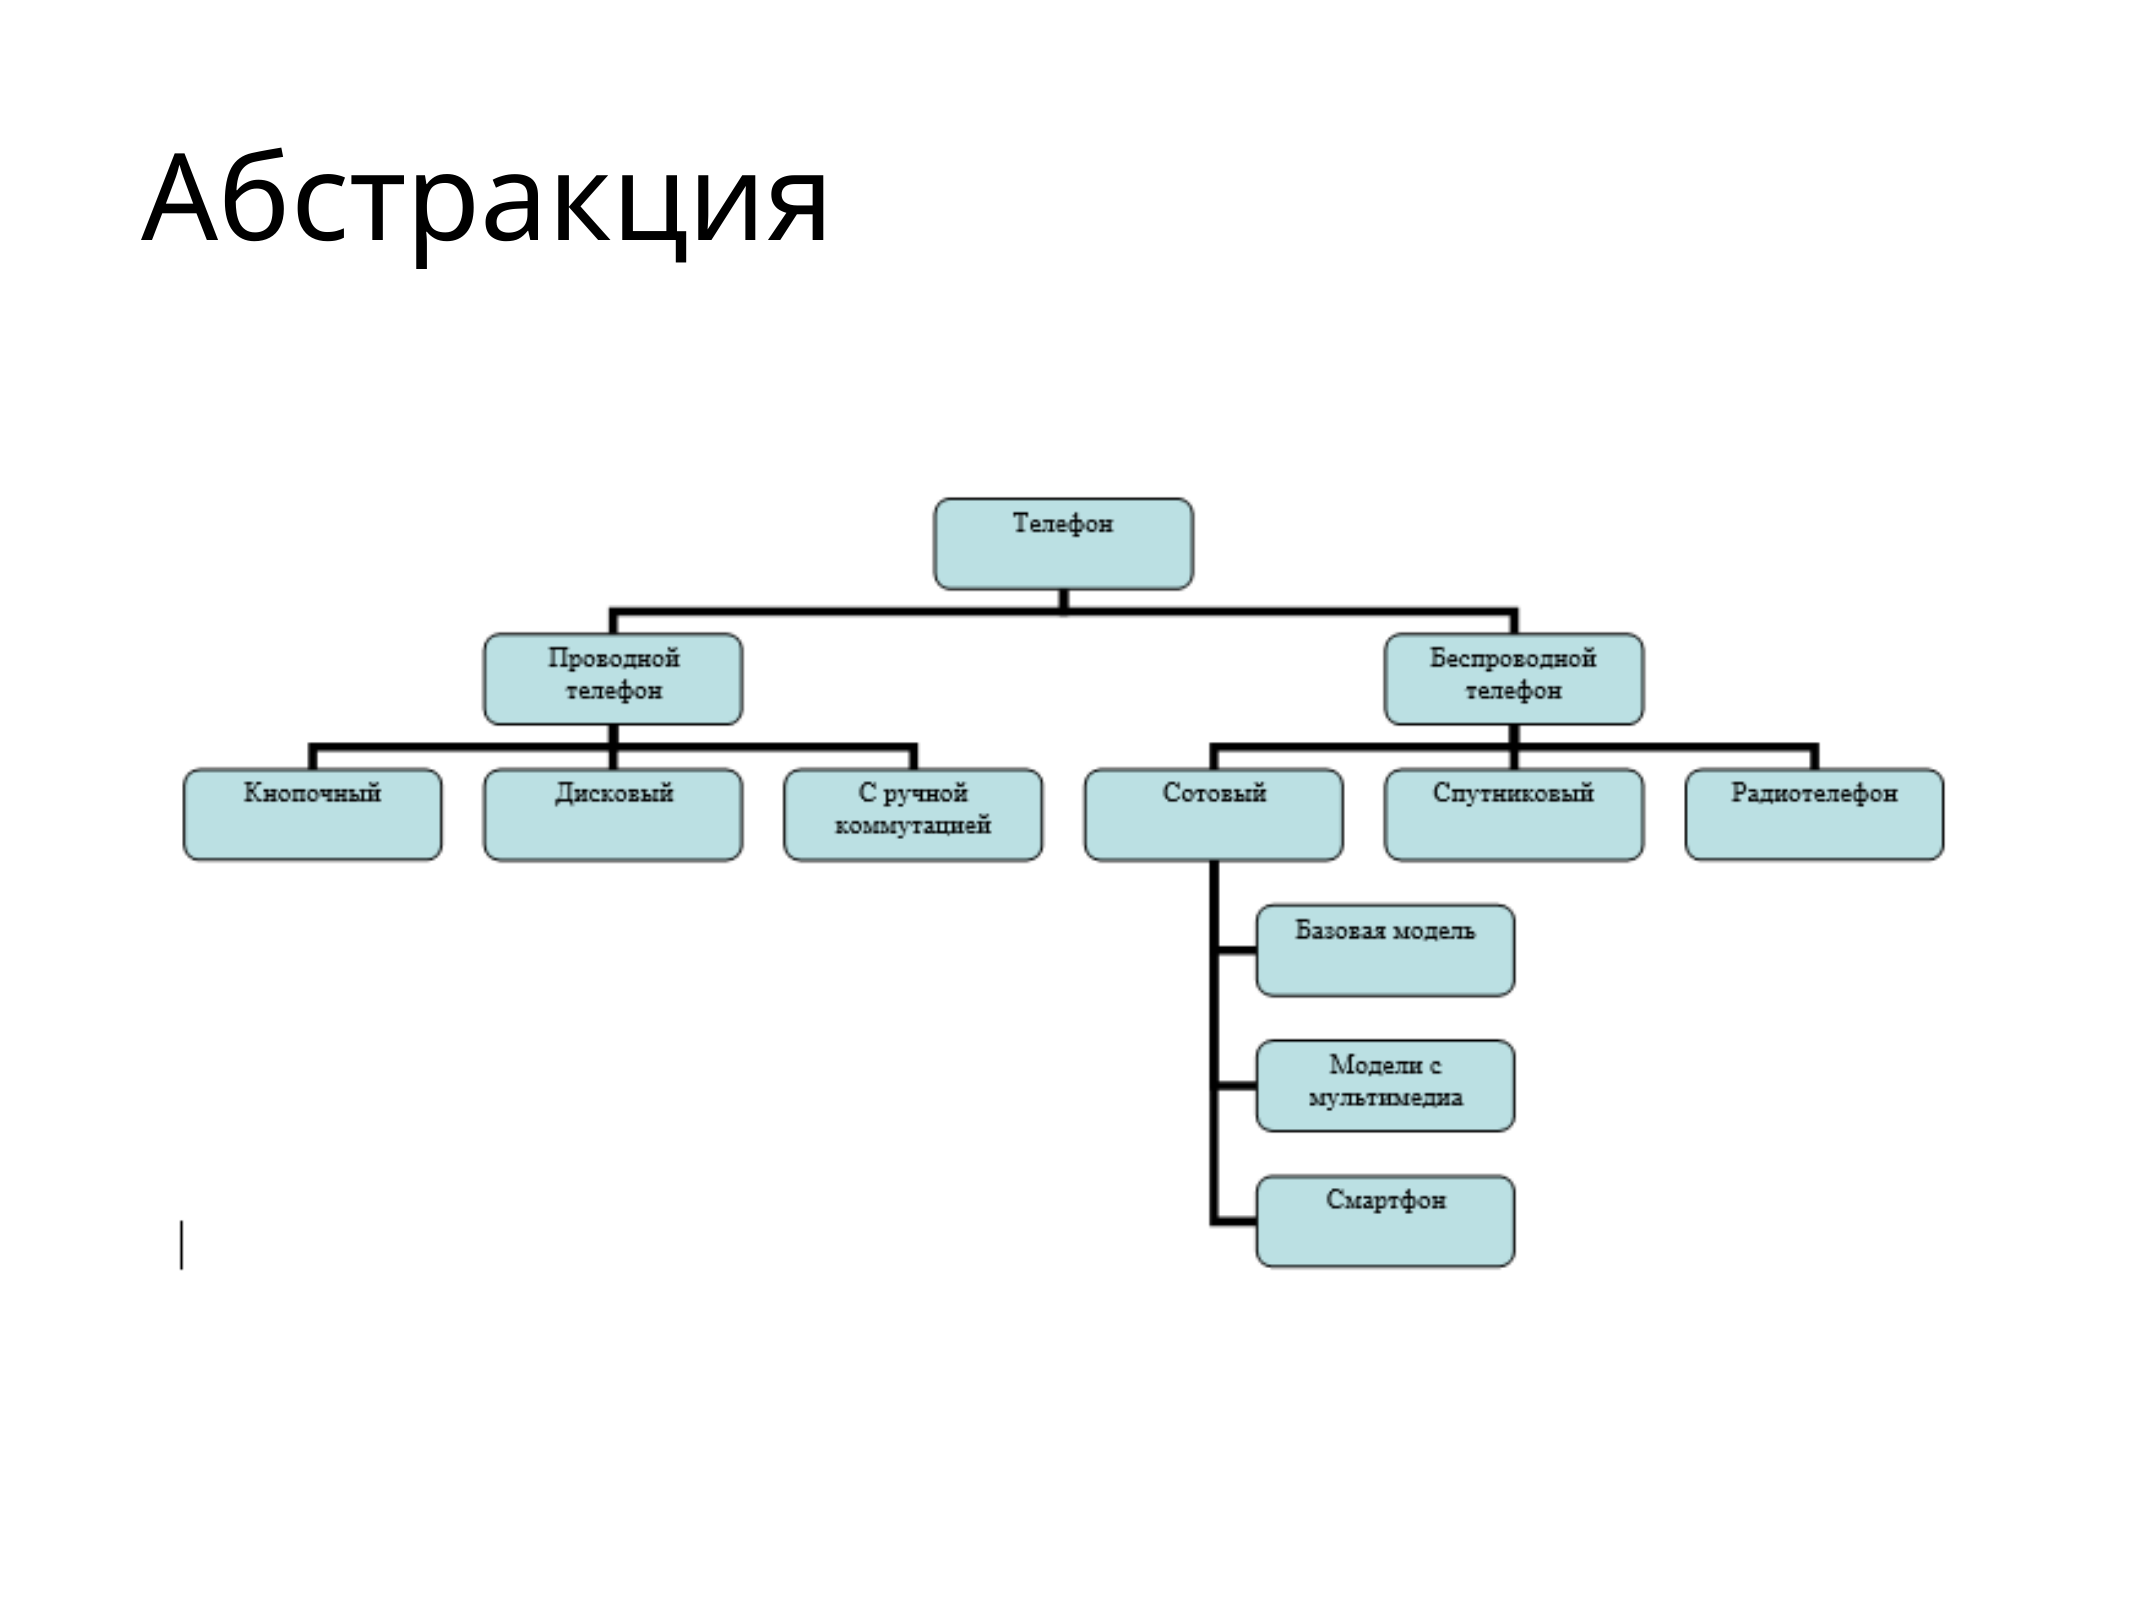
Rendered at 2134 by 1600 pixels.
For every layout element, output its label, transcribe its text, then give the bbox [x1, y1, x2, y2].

title Абстракция [0, 14, 1400, 371]
picture [131, 463, 2053, 1290]
